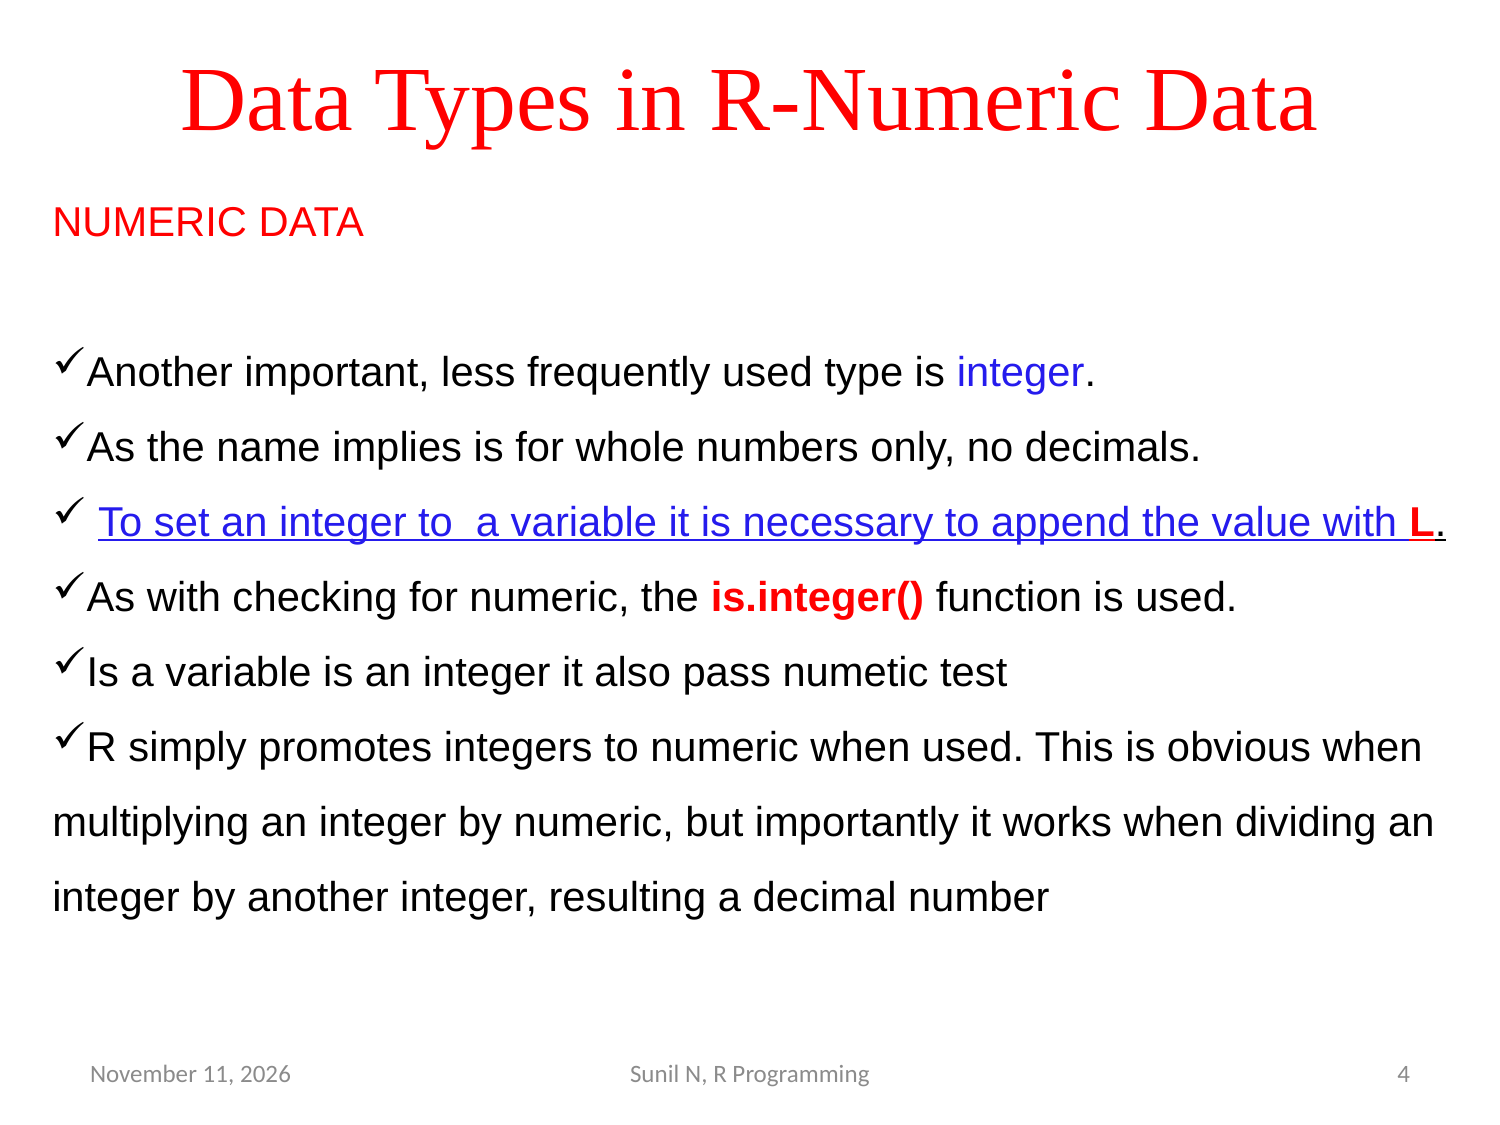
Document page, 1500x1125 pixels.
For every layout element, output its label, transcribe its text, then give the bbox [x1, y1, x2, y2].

footer Sunil N, R Programming [512, 1042, 988, 1103]
slide_number 4 [1074, 1042, 1425, 1103]
text_box NUMERIC DATA Another important, less frequently used type is integer. As the name implies is for whole numbers only, no decimals. To set an integer to a variable it is necessary to append the value with L. As with checking for numeric, the is.integer() function is used. Is a variable is an integer it also pass numetic test R simply promotes integers to numeric when used. This is obvious when multiplying an integer by numeric, but importantly it works when dividing an integer by another integer, resulting a decimal number [37, 162, 1463, 928]
title Data Types in R-Numeric Data [75, 0, 1425, 162]
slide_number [75, 1042, 425, 1103]
